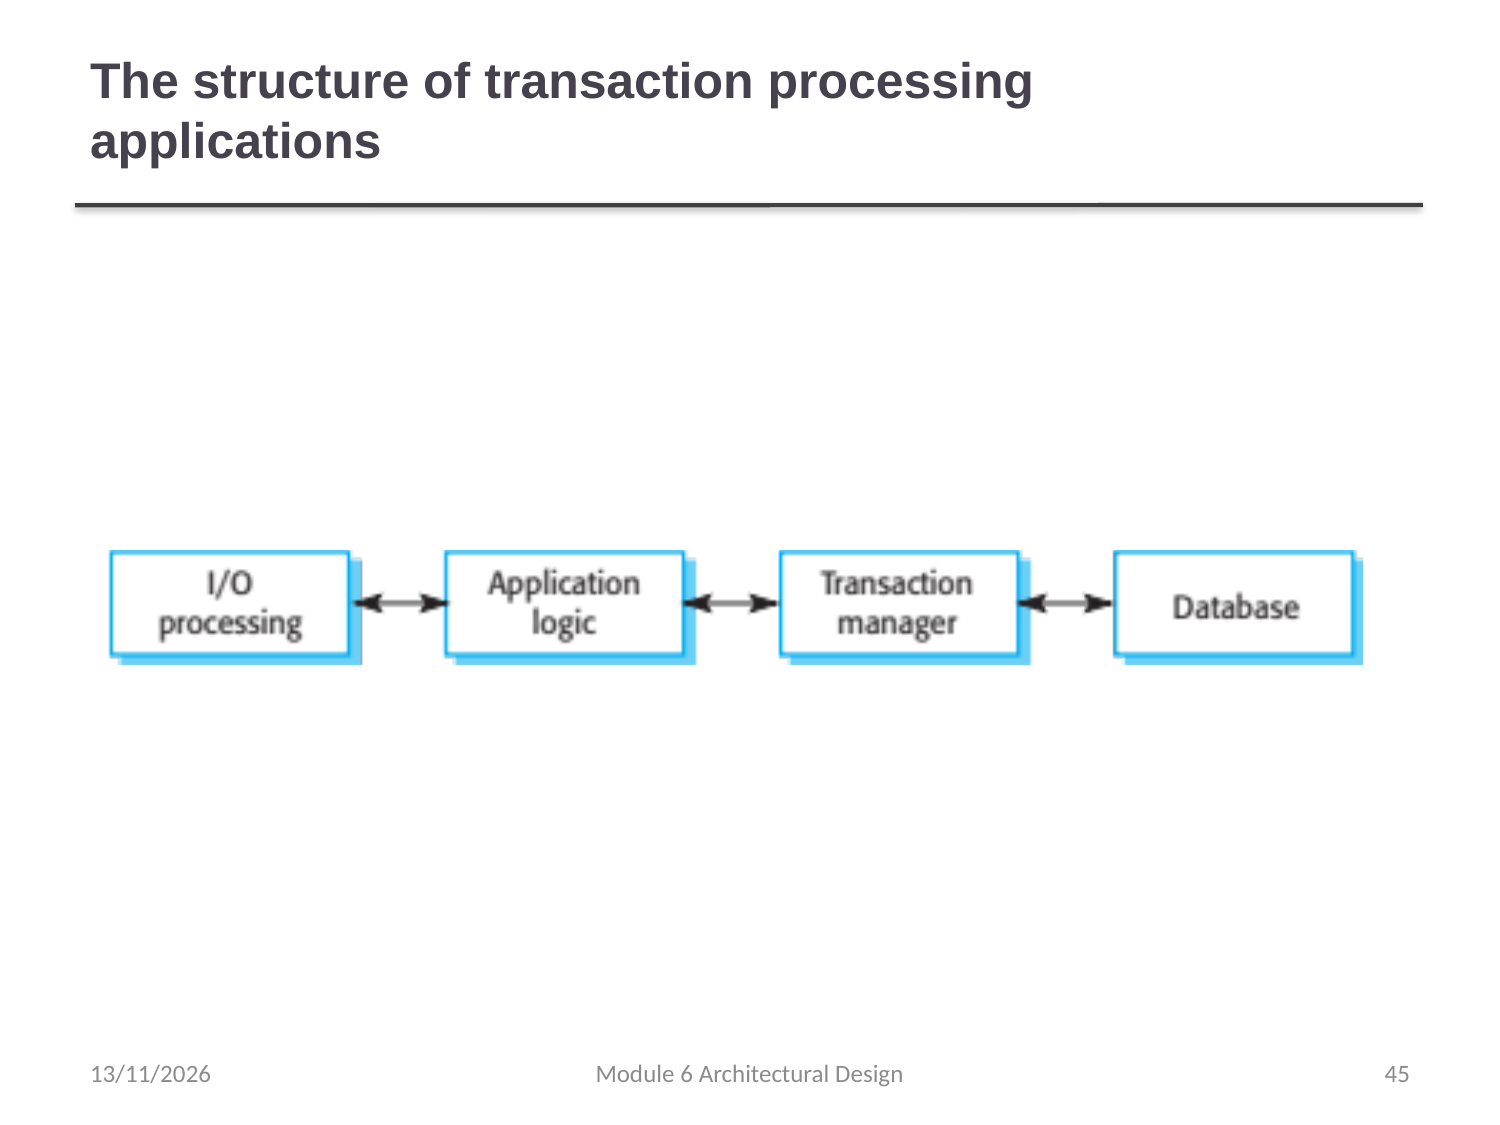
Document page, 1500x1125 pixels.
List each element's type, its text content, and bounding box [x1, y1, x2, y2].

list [107, 262, 1364, 953]
title The structure of transaction processing applications [74, 14, 1272, 203]
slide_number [75, 1042, 425, 1103]
slide_number 45 [1074, 1042, 1425, 1103]
footer Module 6 Architectural Design [512, 1042, 988, 1103]
